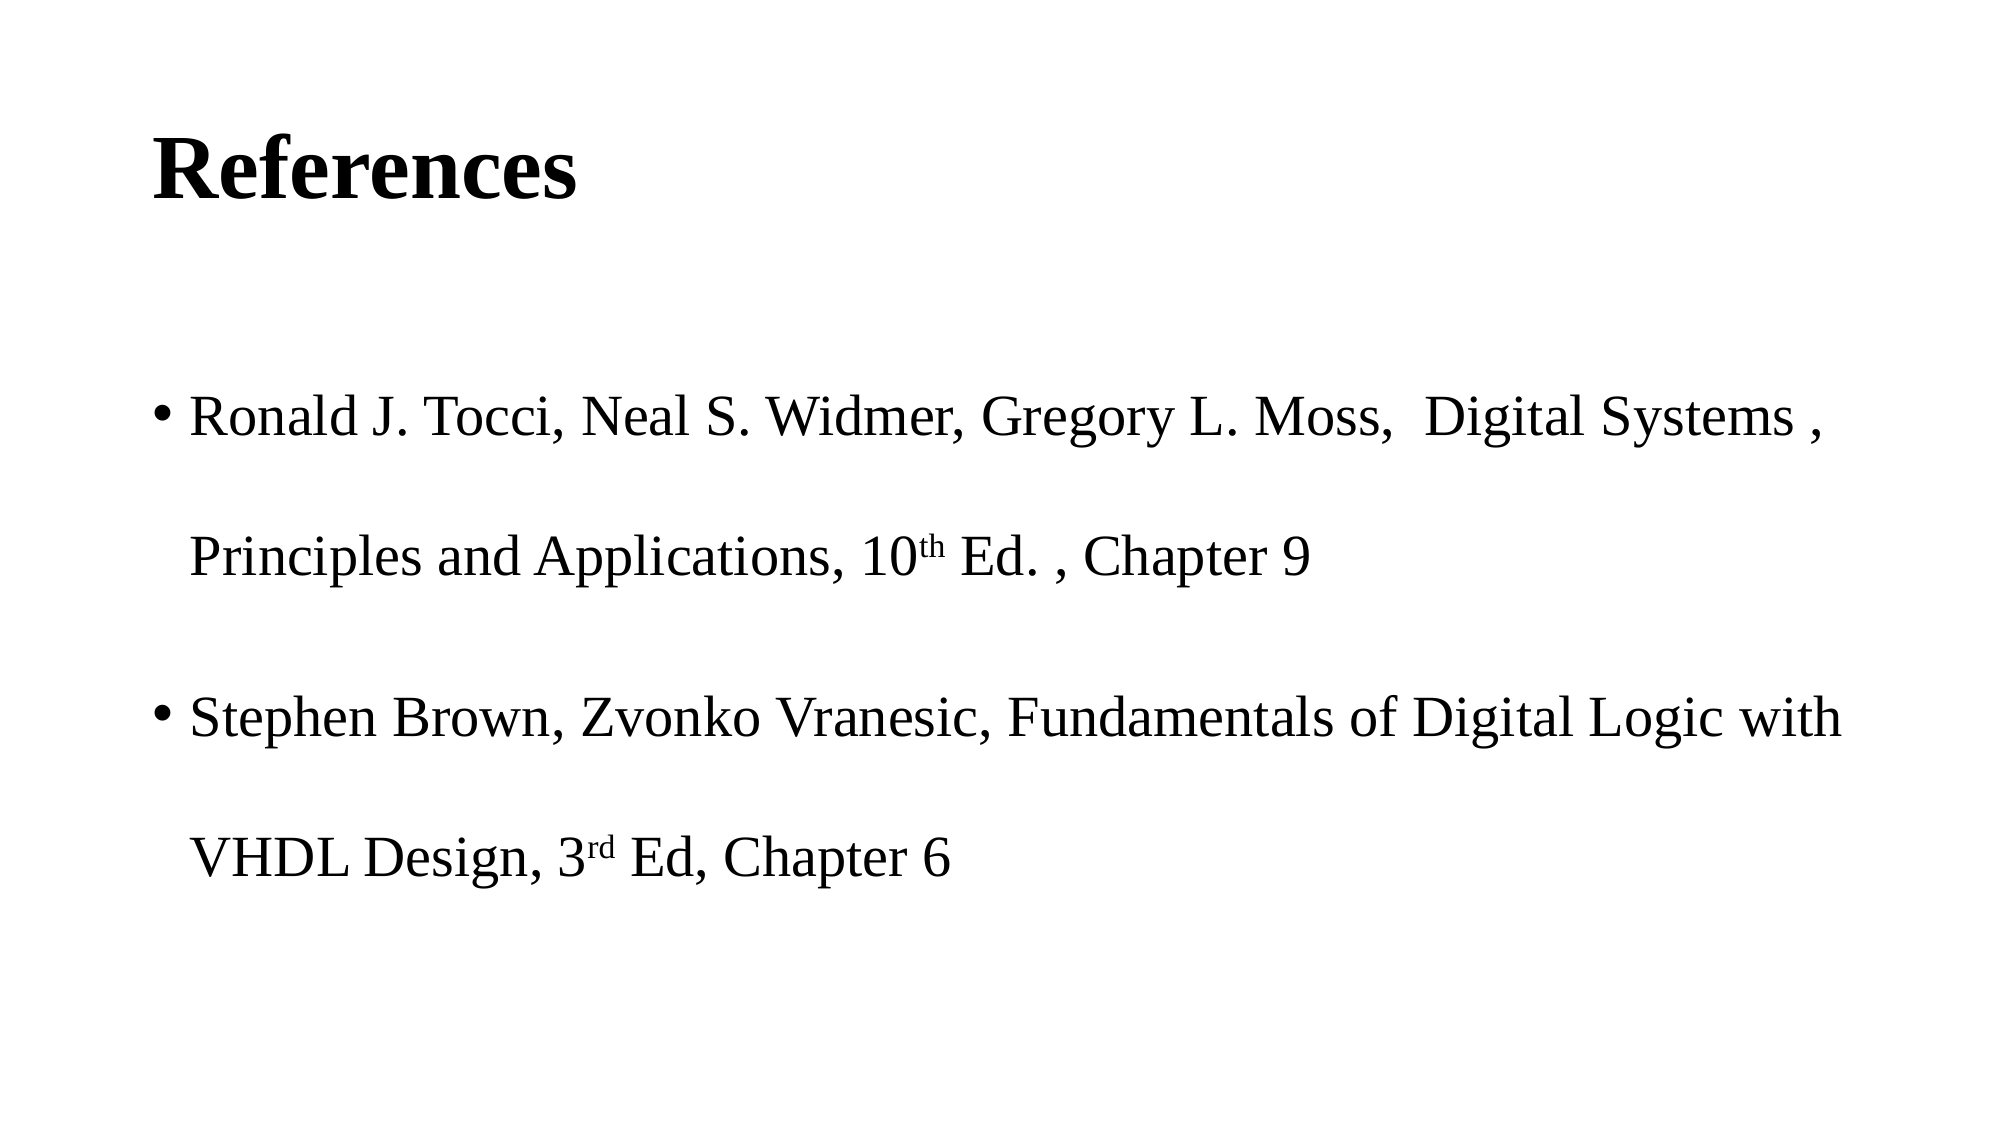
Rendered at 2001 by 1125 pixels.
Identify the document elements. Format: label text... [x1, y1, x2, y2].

title References [137, 59, 1863, 278]
list Ronald J. Tocci, Neal S. Widmer, Gregory L. Moss, Digital Systems , Principles and Applications, 10th Ed. , Chapter 9 Stephen Brown, Zvonko Vranesic, Fundamentals of Digital Logic with VHDL Design, 3rd Ed, Chapter 6 [137, 299, 1863, 1014]
